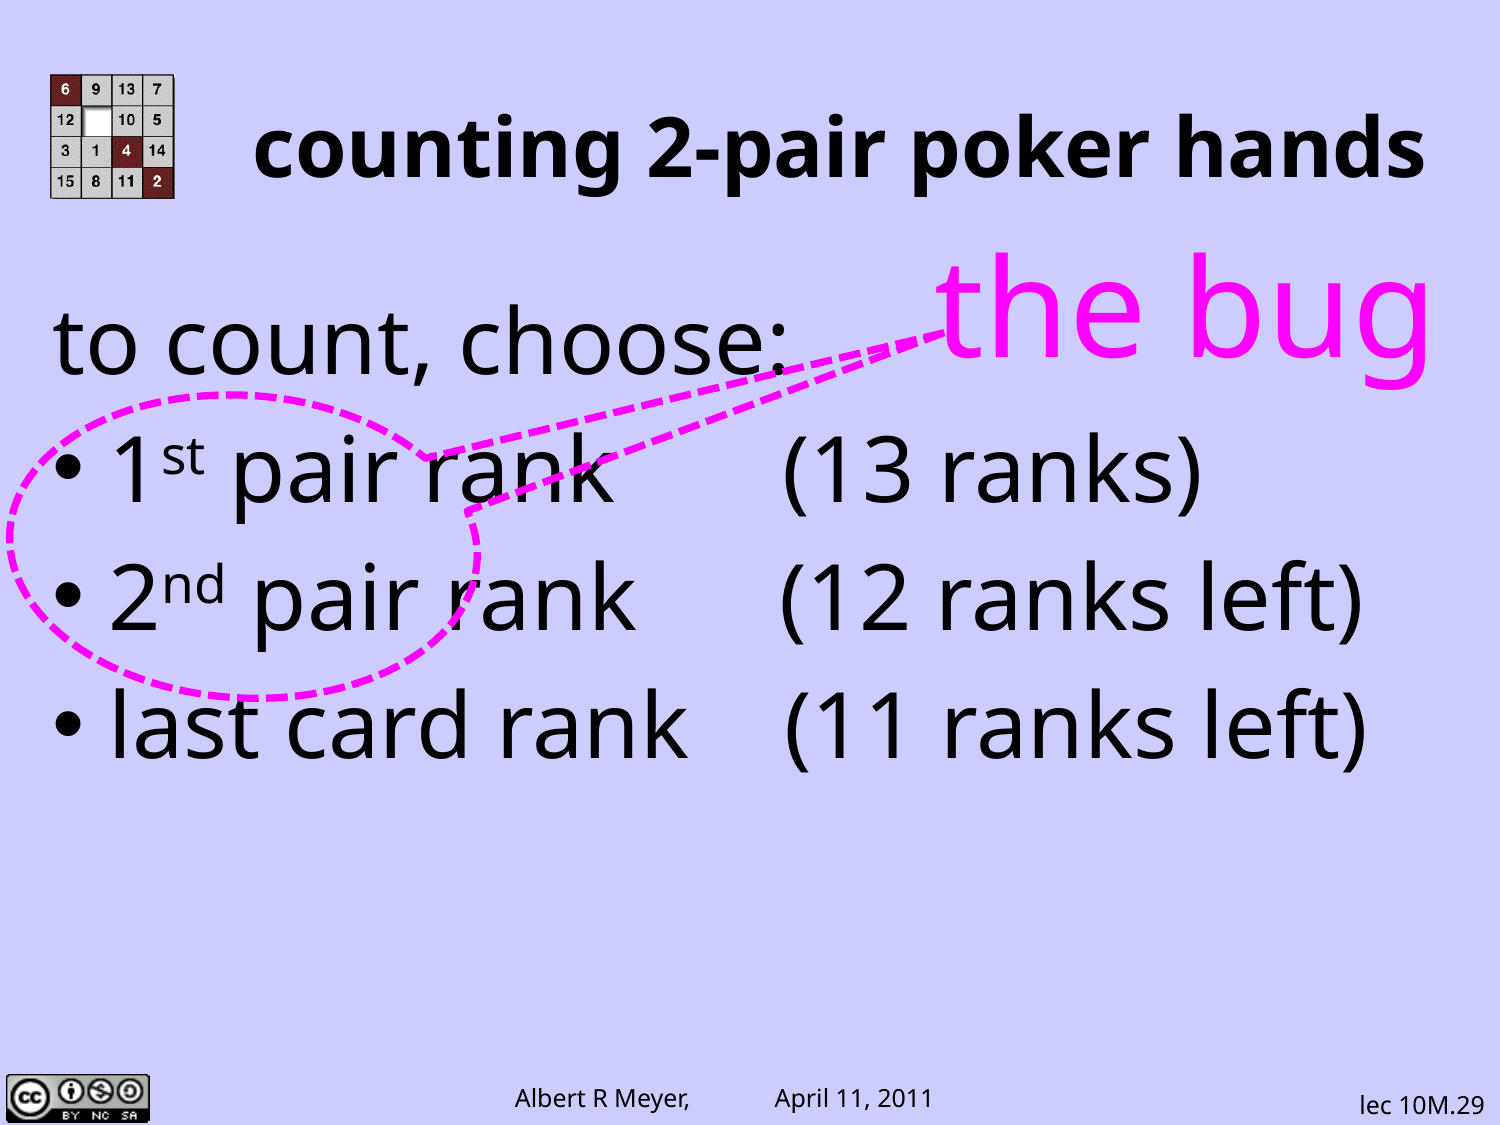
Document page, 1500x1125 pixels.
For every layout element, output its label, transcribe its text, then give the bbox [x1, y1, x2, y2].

picture [50, 74, 175, 199]
list to count, choose: 1st pair rank (13 ranks) 2nd pair rank (12 ranks left) last card rank (11 ranks left) [37, 274, 1476, 851]
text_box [8, 212, 1447, 698]
slide_number lec 10M.29 [1249, 1082, 1500, 1125]
title counting 2-pair poker hands [237, 49, 1476, 238]
picture [6, 1074, 150, 1123]
